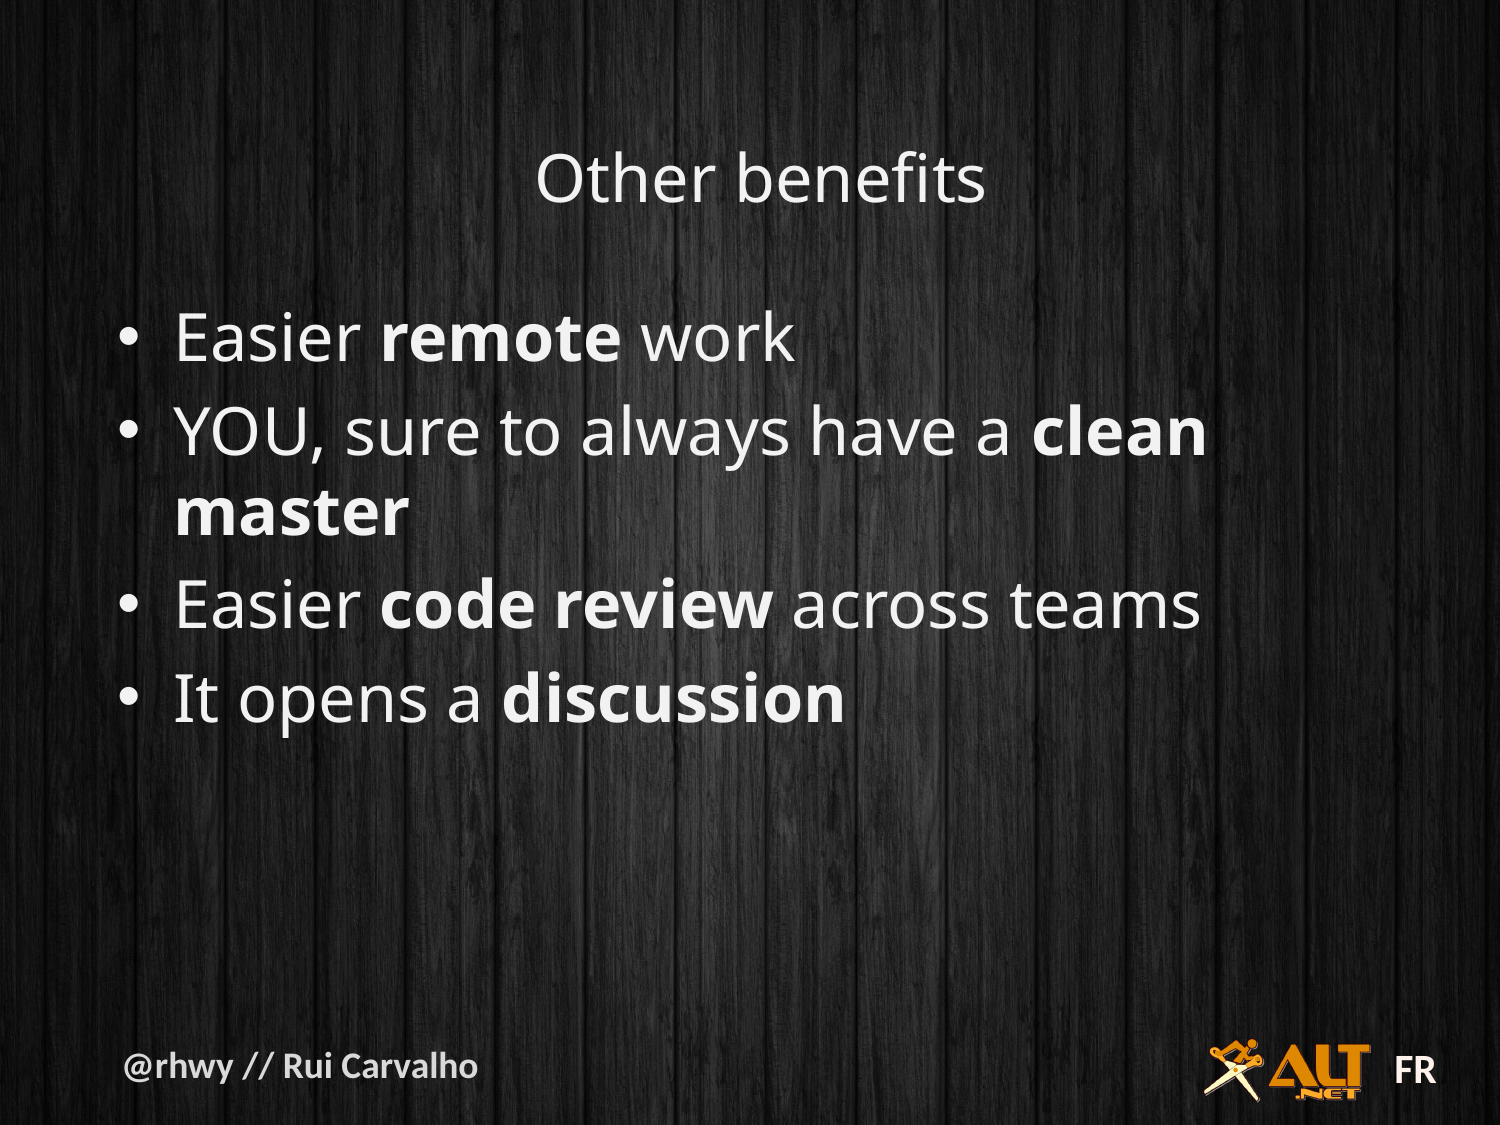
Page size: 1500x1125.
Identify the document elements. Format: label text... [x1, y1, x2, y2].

subtitle Other benefits [120, 128, 1403, 261]
picture [0, 0, 1500, 1125]
list Easier remote work YOU, sure to always have a clean master Easier code review across teams It opens a discussion [101, 287, 1476, 960]
